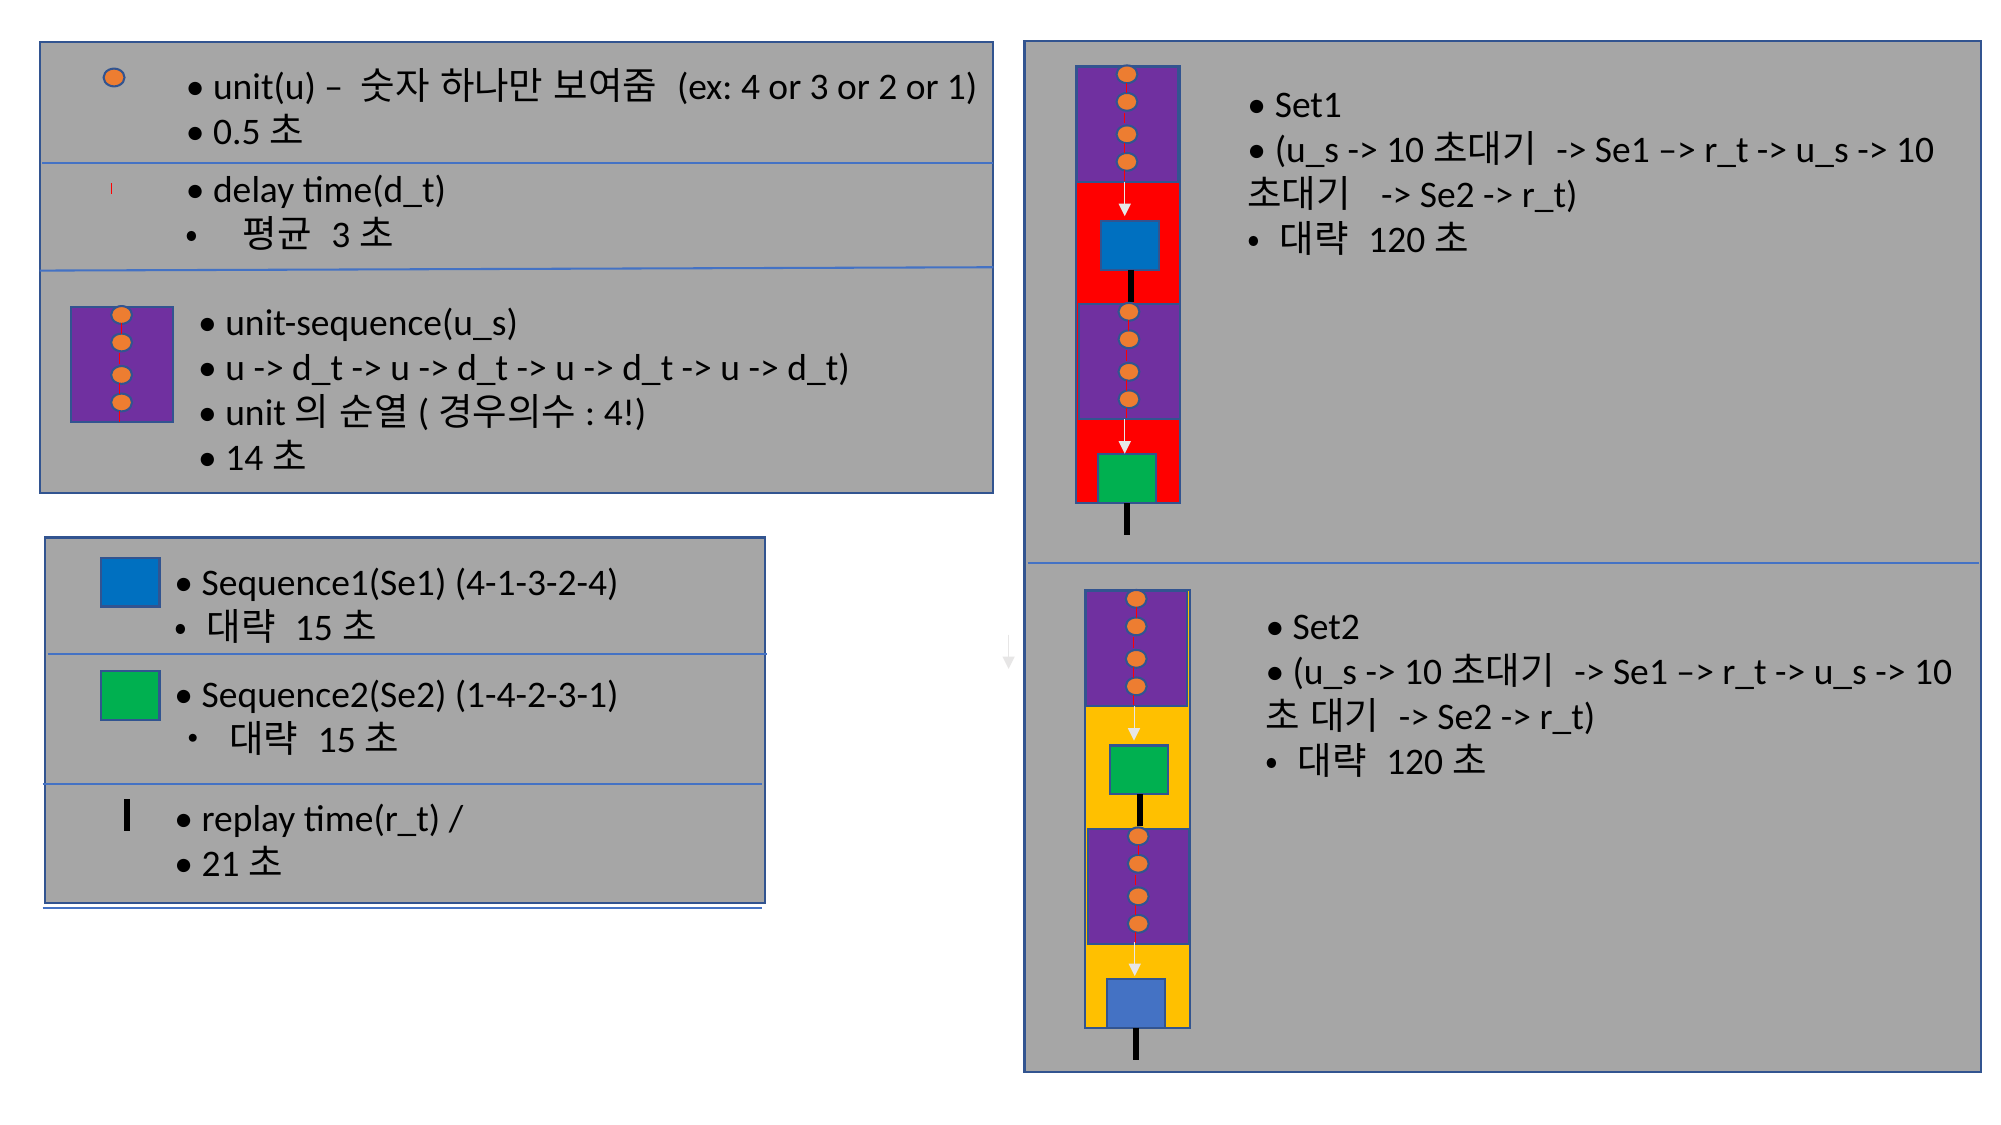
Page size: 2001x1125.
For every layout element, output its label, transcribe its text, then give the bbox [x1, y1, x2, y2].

text_box [1023, 40, 1982, 1073]
text_box • Set2 • (u_s -> 10초대기 -> Se1 –> r_t -> u_s -> 10초 대기 -> Se2 -> r_t) • 대략 120초 [1250, 594, 1969, 790]
text_box • Sequence2(Se2) (1-4-2-3-1) • 대략 15초 [159, 662, 874, 768]
text_box • unit(u) – 숫자 하나만 보여줌 (ex: 4 or 3 or 2 or 1) • 0.5초 [171, 55, 1000, 160]
text_box [100, 670, 159, 721]
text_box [71, 306, 173, 423]
text_box • delay time(d_t) • 평균 3초 [171, 164, 959, 263]
text_box • Sequence1(Se1) (4-1-3-2-4) • 대략 15초 [159, 550, 874, 656]
text_box • replay time(r_t) / • 21초 [159, 786, 812, 892]
text_box [102, 67, 126, 88]
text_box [39, 267, 994, 271]
text_box [39, 41, 994, 267]
text_box • Set1 • (u_s -> 10초대기 -> Se1 –> r_t -> u_s -> 10초대기 -> Se2 -> r_t) • 대략 120초 [1232, 72, 1969, 267]
text_box [44, 536, 766, 904]
text_box • delay time(d_t) • 평균 3초 [171, 157, 959, 163]
text_box [39, 271, 994, 494]
text_box • unit-sequence(u_s) • u -> d_t -> u -> d_t -> u -> d_t -> u -> d_t) • unit의 순열(경우의수: 4!) • 14초 [183, 290, 971, 485]
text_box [1085, 589, 1190, 1060]
text_box [100, 557, 159, 608]
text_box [1075, 65, 1181, 535]
